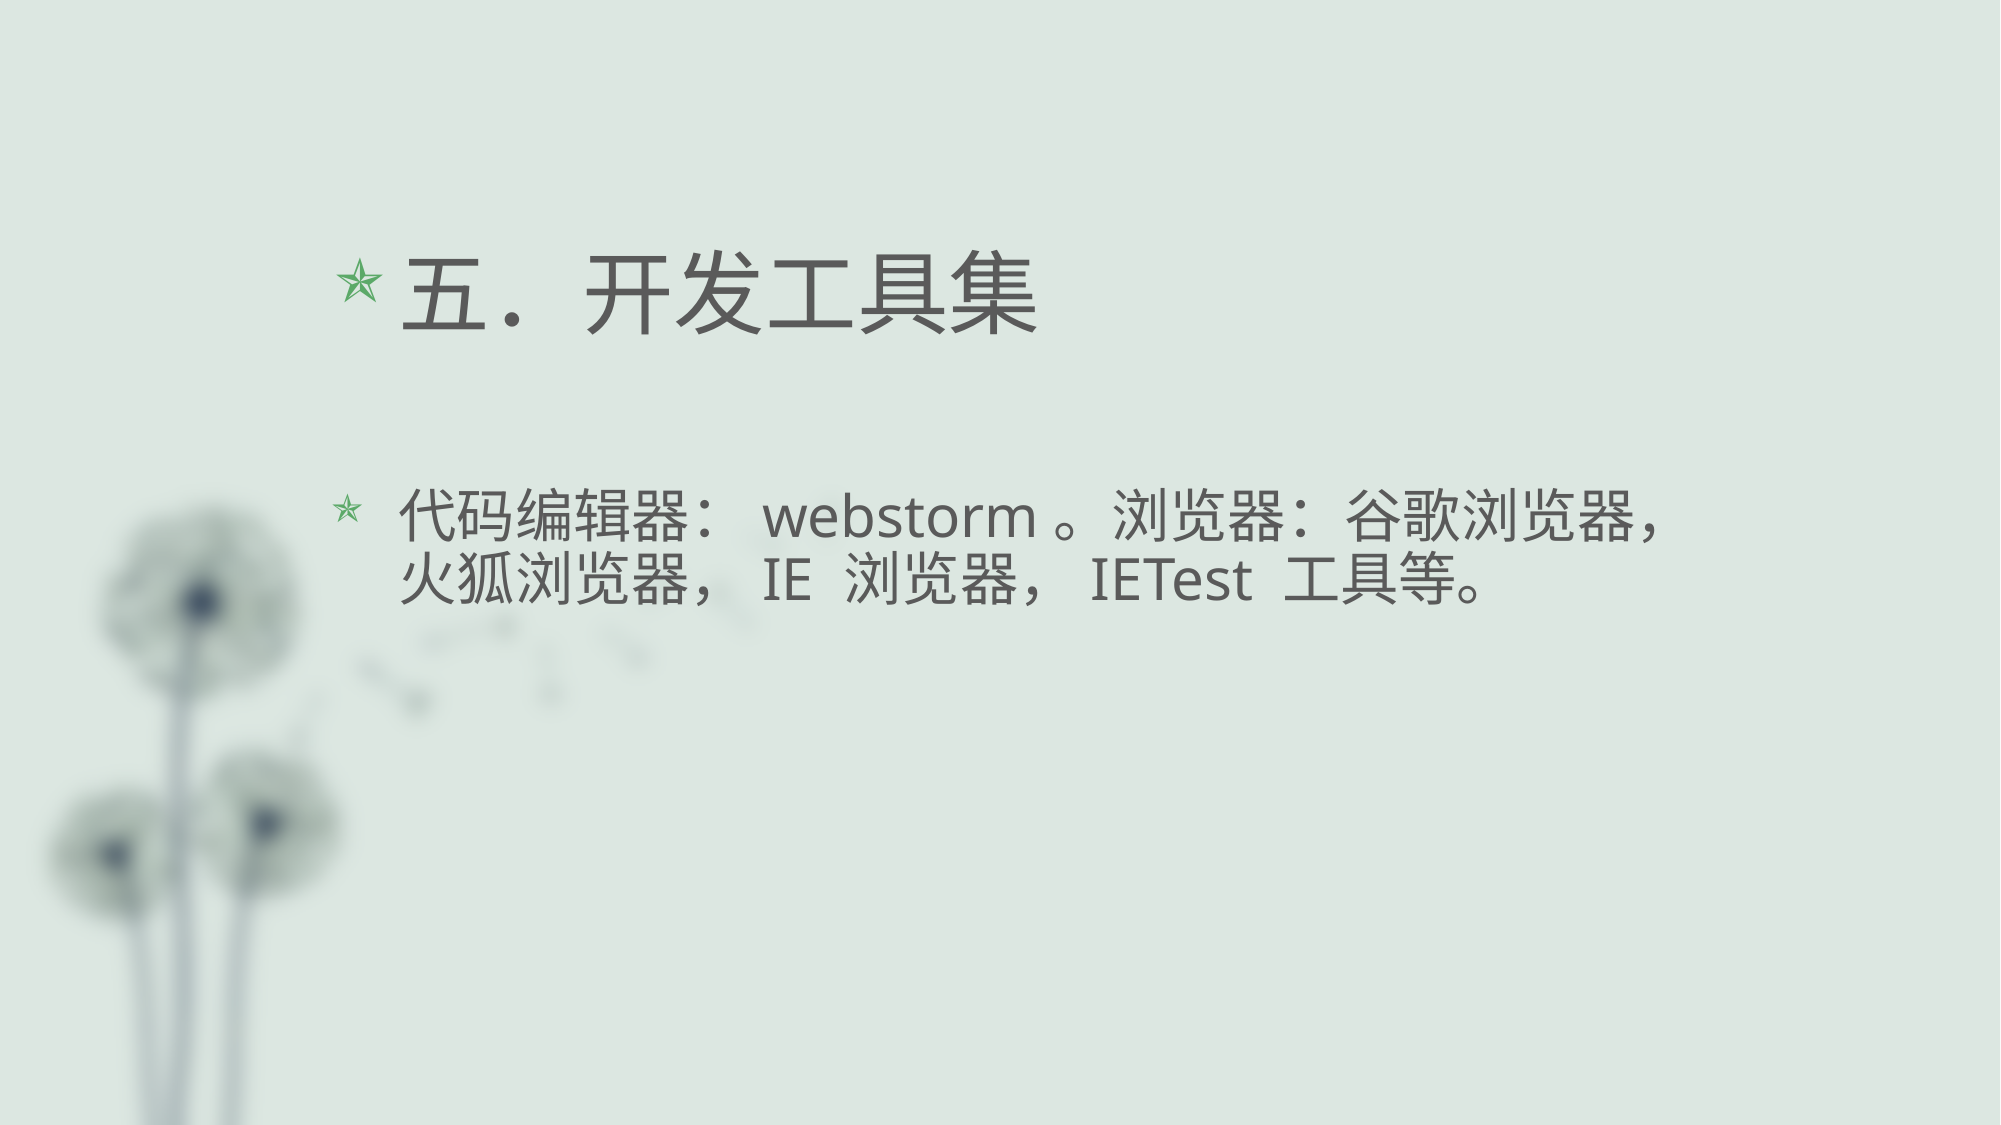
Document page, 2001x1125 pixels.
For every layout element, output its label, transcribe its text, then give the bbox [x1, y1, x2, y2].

picture [0, 0, 2001, 1125]
list 五．开发工具集 代码编辑器：webstorm。浏览器：谷歌浏览器，火狐浏览器，IE 浏览器，IETest 工具等。 [310, 9, 1739, 1069]
